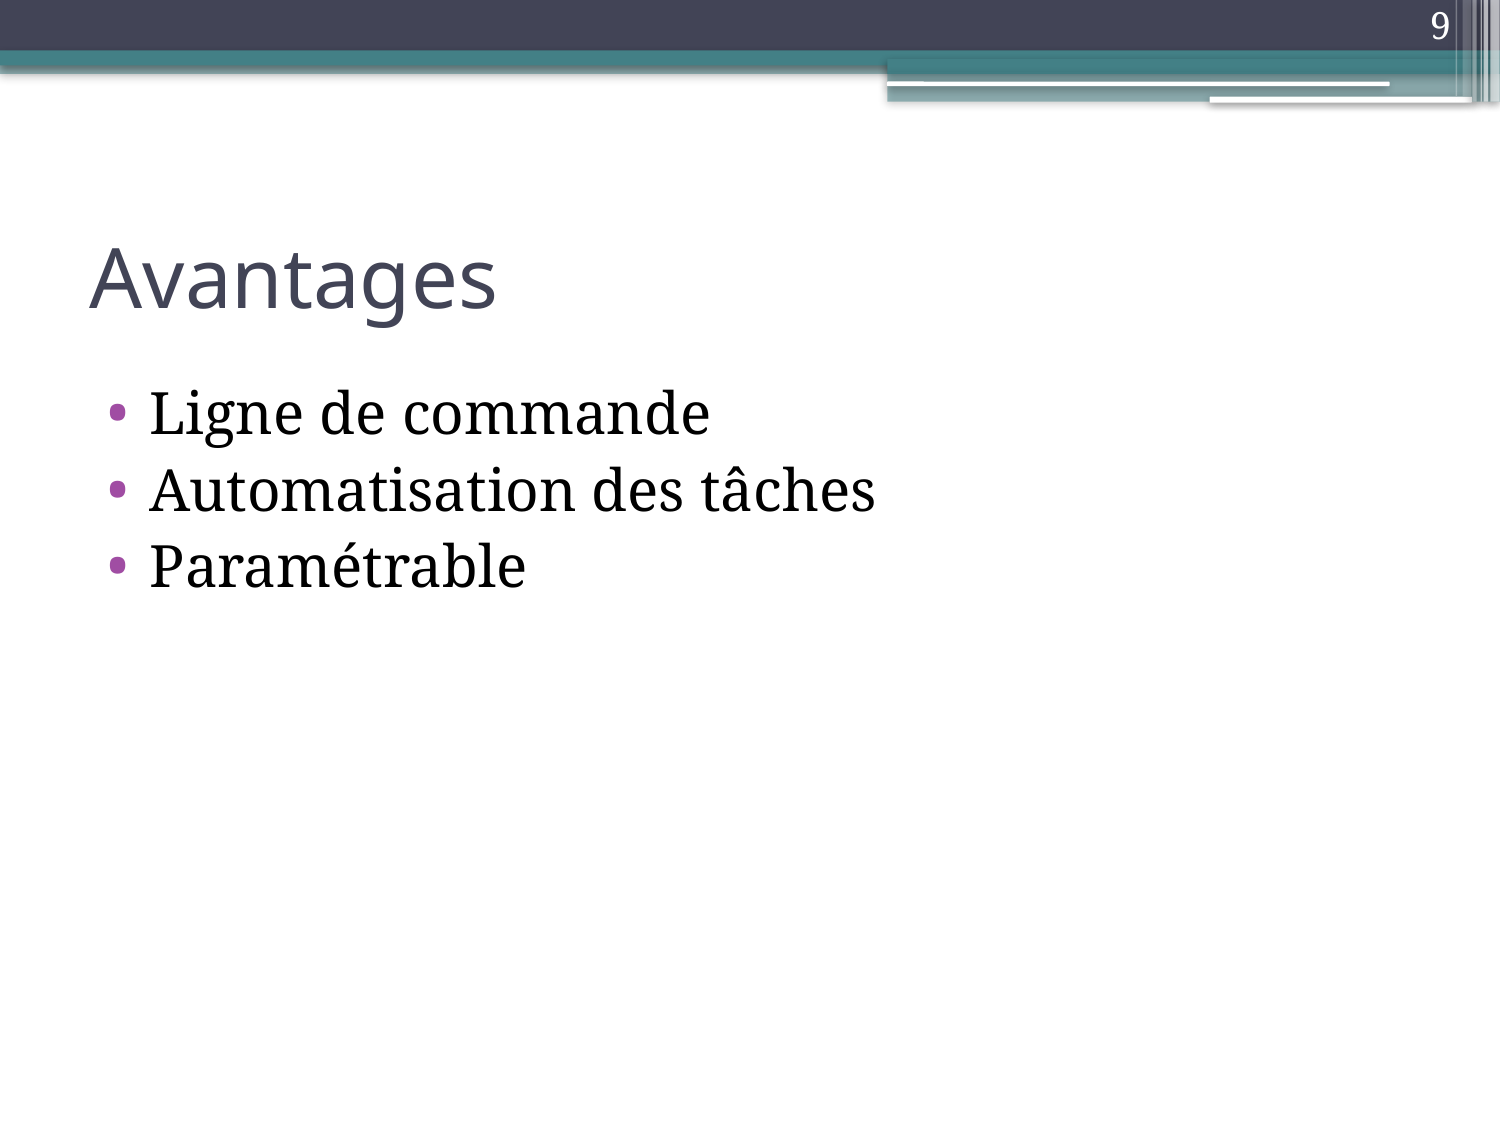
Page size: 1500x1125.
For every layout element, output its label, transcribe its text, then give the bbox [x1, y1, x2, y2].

slide_number 9 [1341, 0, 1466, 61]
list Ligne de commande Automatisation des tâches Paramétrable [75, 368, 1425, 1079]
title Avantages [75, 187, 1425, 363]
